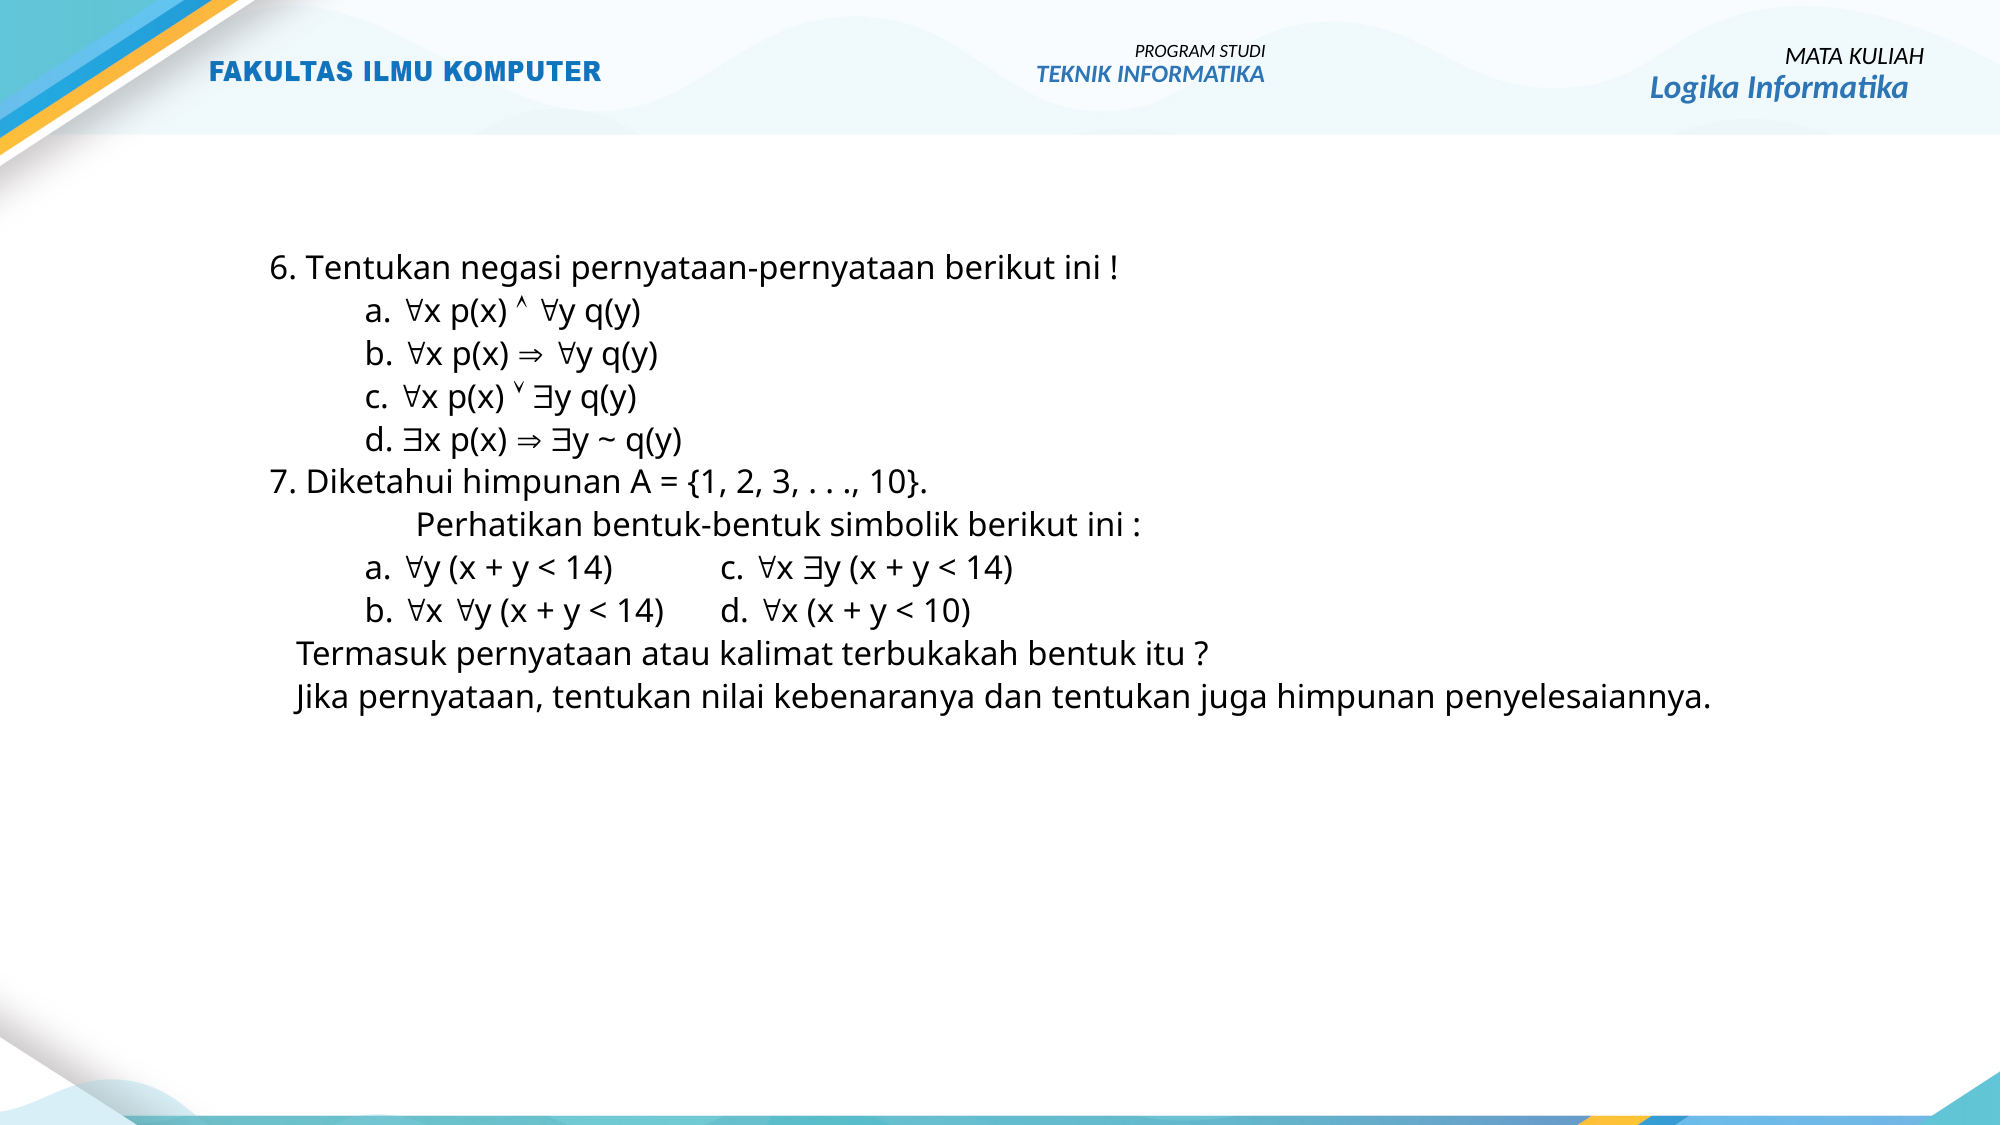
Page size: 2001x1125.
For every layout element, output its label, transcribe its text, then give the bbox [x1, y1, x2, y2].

list 6. Tentukan negasi pernyataan-pernyataan berikut ini ! a. x p(x)  y q(y) b. x p(x)  y q(y) c. x p(x)  y q(y) d. x p(x)  y ~ q(y) 7. Diketahui himpunan A = {1, 2, 3, . . ., 10}. Perhatikan bentuk-bentuk simbolik berikut ini : a. y (x + y < 14) c. x y (x + y < 14) b. x y (x + y < 14) d. x (x + y < 10) Termasuk pernyataan atau kalimat terbukakah bentuk itu ? Jika pernyataan, tentukan nilai kebenaranya dan tentukan juga himpunan penyelesaiannya. [254, 239, 1853, 728]
picture [0, 0, 2000, 1125]
text_box PROGRAM STUDI TEKNIK INFORMATIKA [904, 33, 1281, 118]
text_box MATA KULIAH Logika Informatika [1374, 35, 1940, 147]
